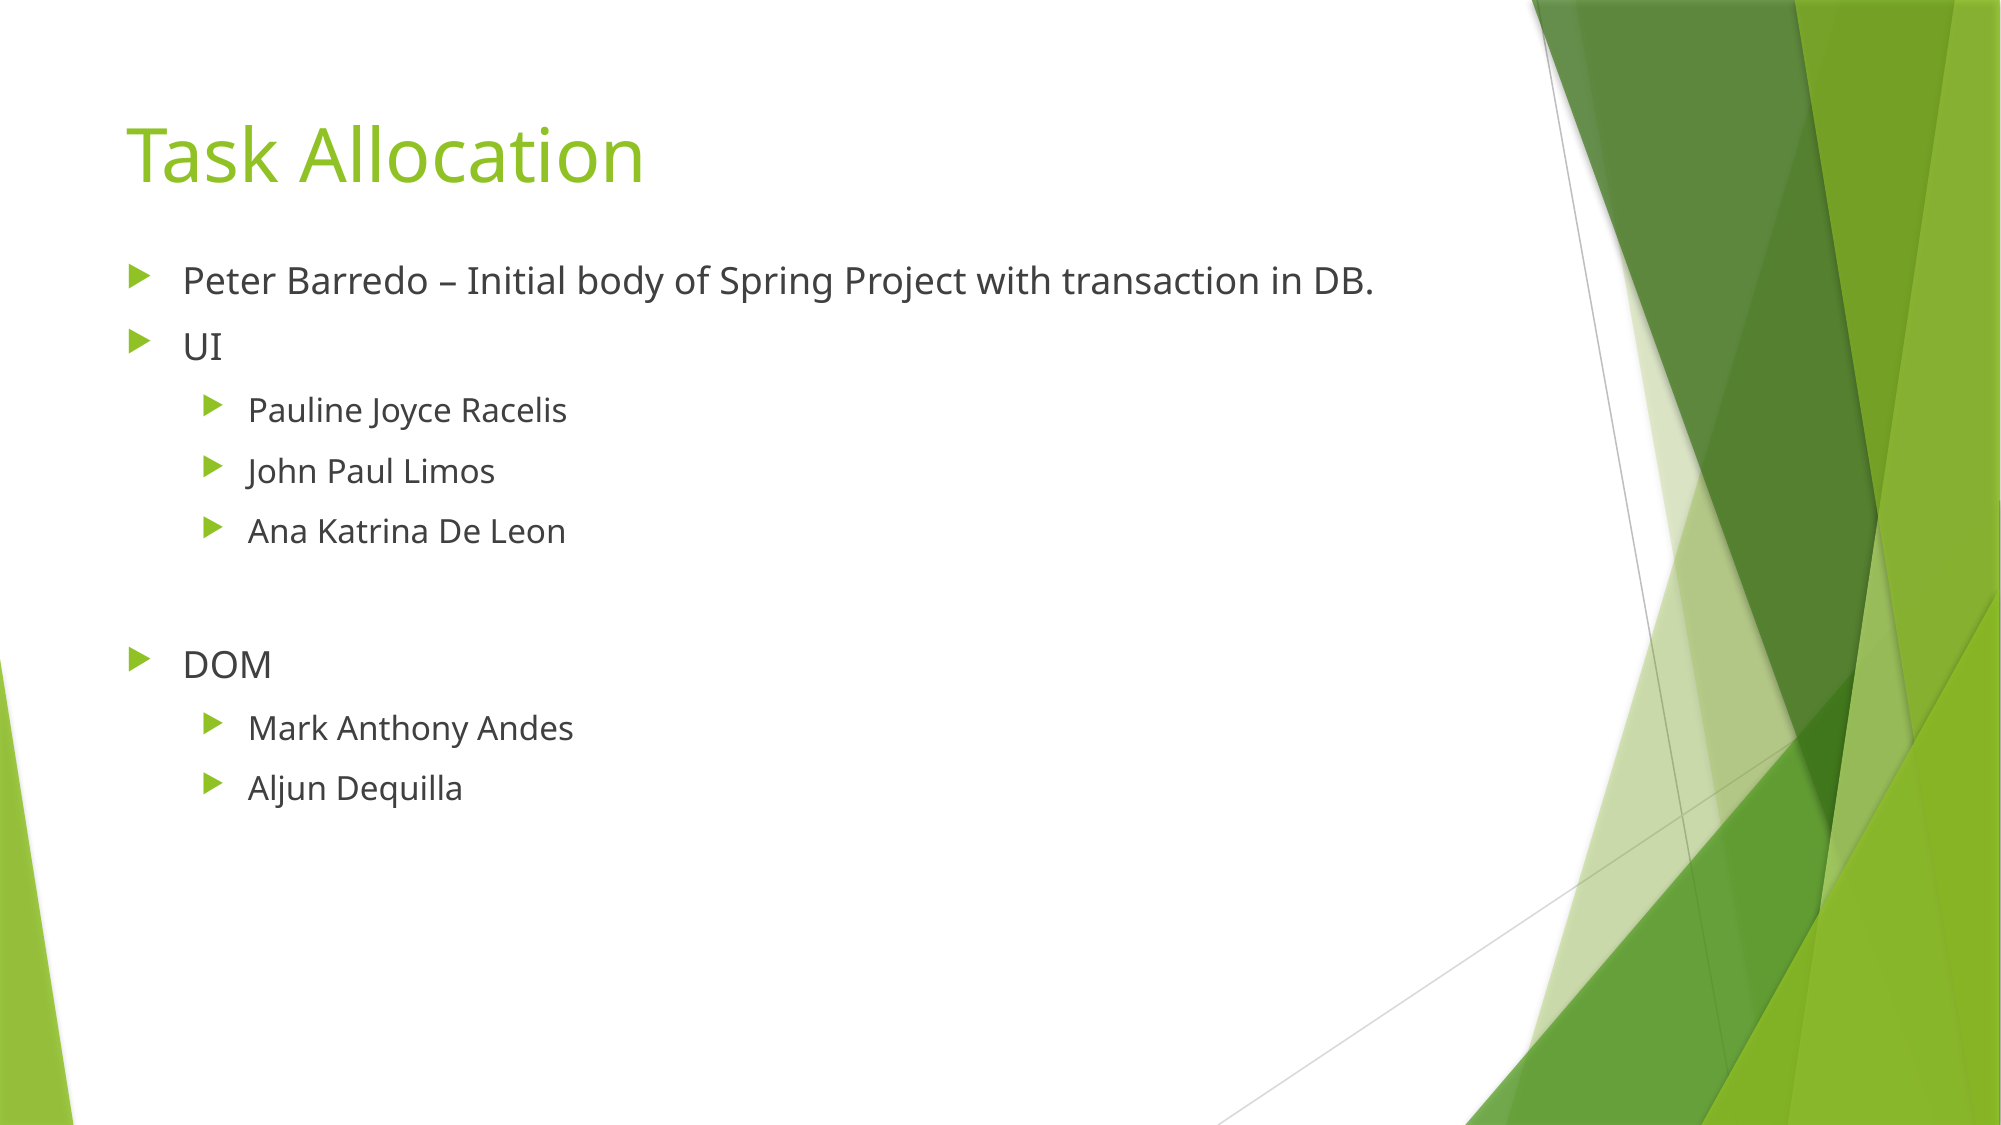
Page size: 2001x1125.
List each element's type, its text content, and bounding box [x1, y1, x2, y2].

list Peter Barredo – Initial body of Spring Project with transaction in DB. UI Pauline Joyce Racelis John Paul Limos Ana Katrina De Leon DOM Mark Anthony Andes Aljun Dequilla [111, 249, 1522, 991]
title Task Allocation [111, 99, 1522, 249]
